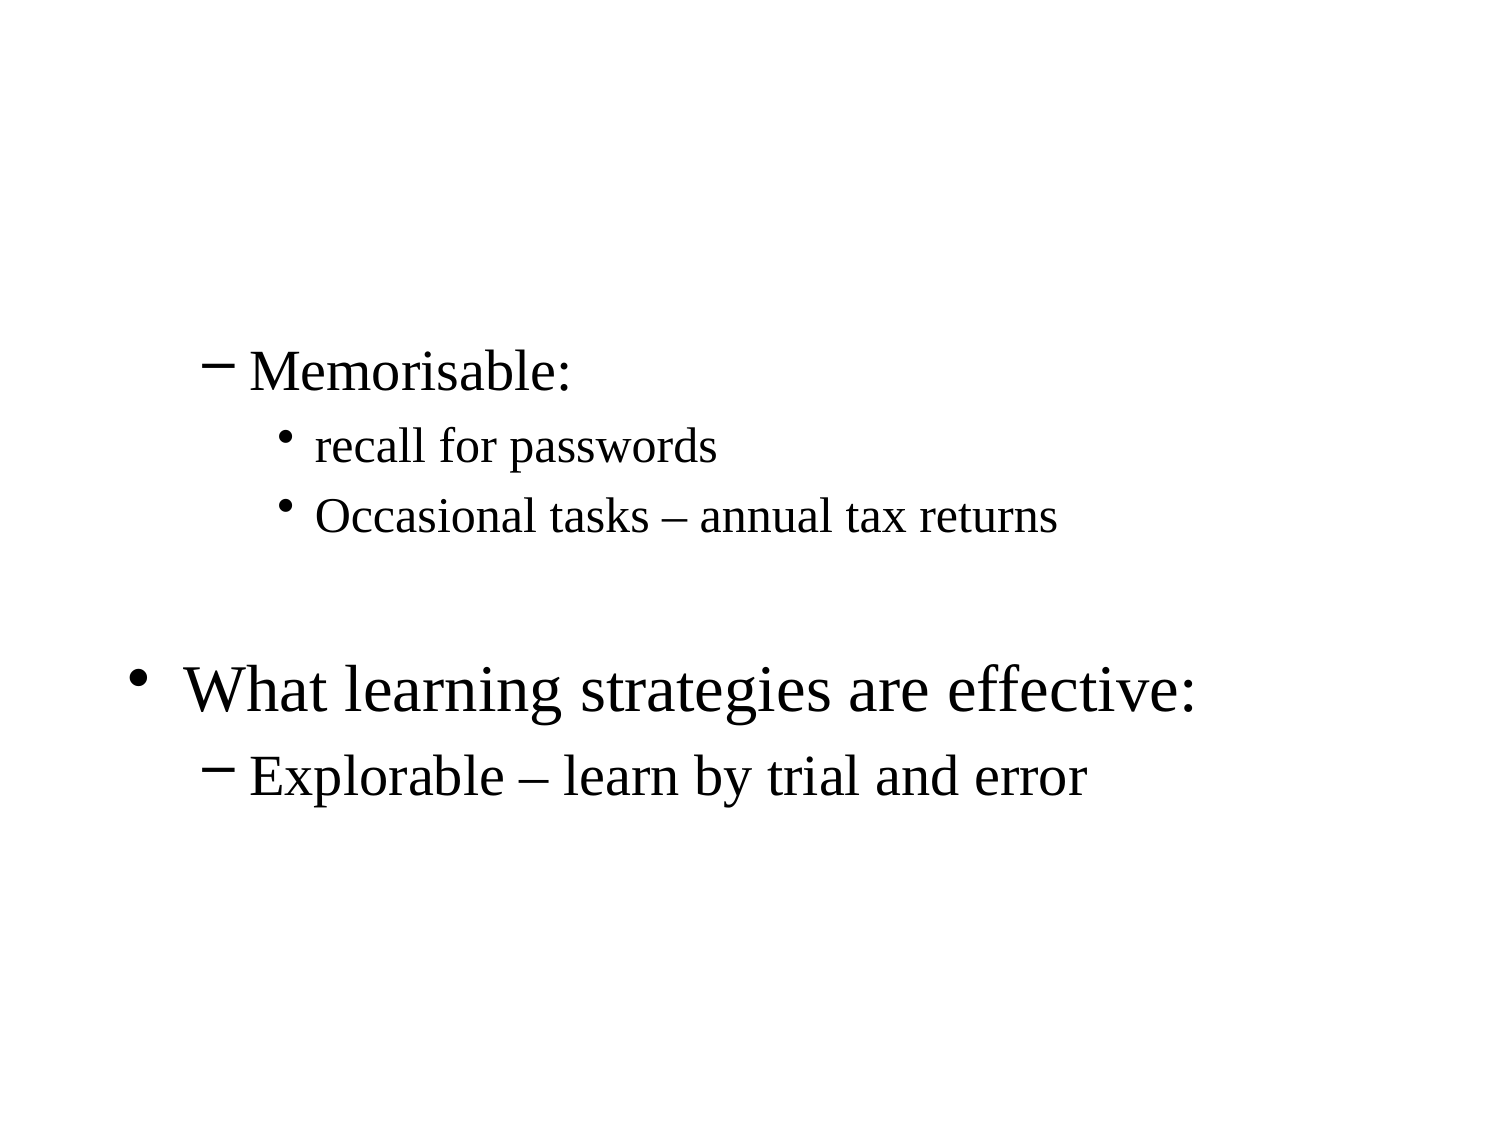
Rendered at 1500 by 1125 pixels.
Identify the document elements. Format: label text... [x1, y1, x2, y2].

list Memorisable: recall for passwords Occasional tasks – annual tax returns What learning strategies are effective: Explorable – learn by trial and error [112, 324, 1388, 1000]
